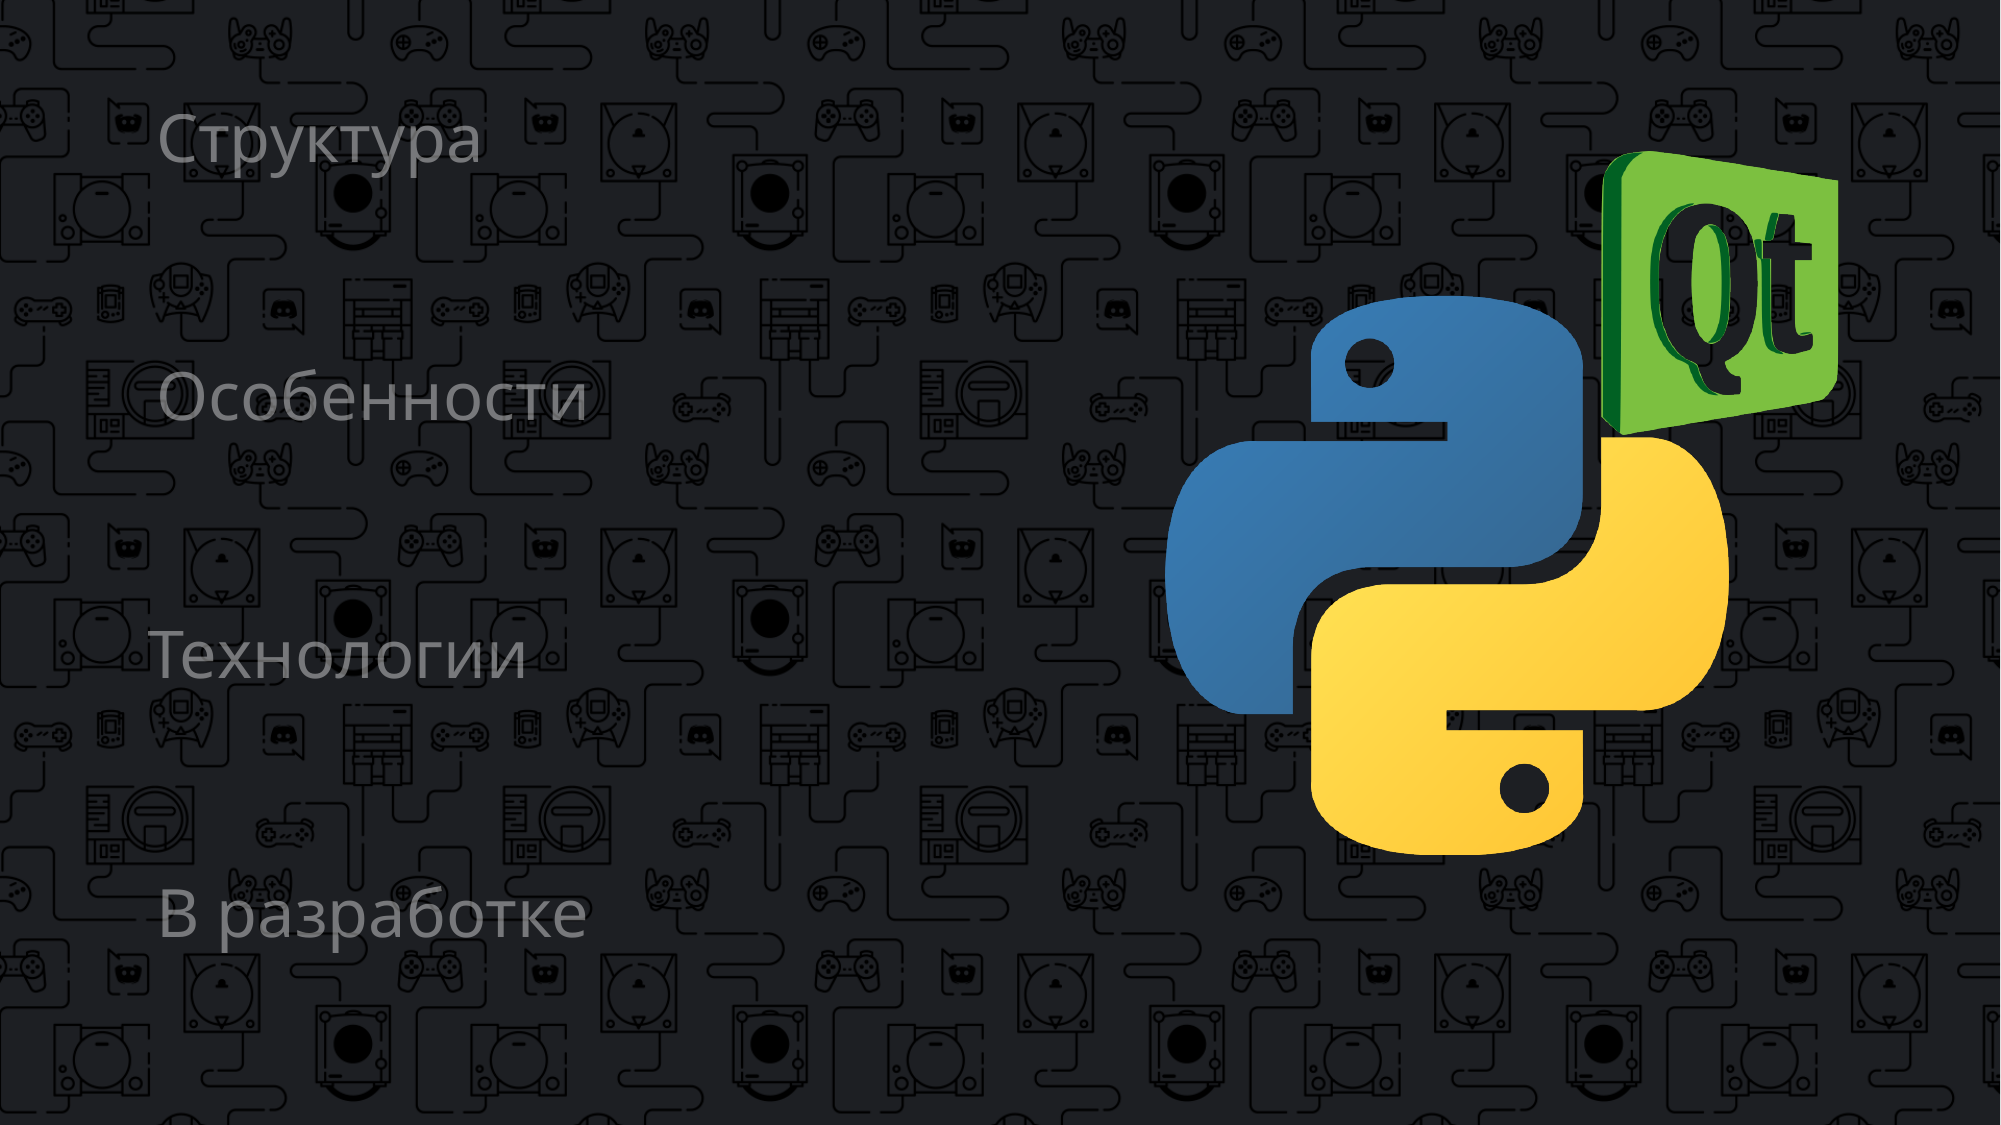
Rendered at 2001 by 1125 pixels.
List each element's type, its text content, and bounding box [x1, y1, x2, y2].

text_box Особенности [142, 346, 943, 442]
text_box Технологии [142, 604, 934, 700]
text_box В разработке [142, 862, 980, 958]
picture [0, 0, 2001, 1125]
text_box Структура [142, 88, 816, 184]
